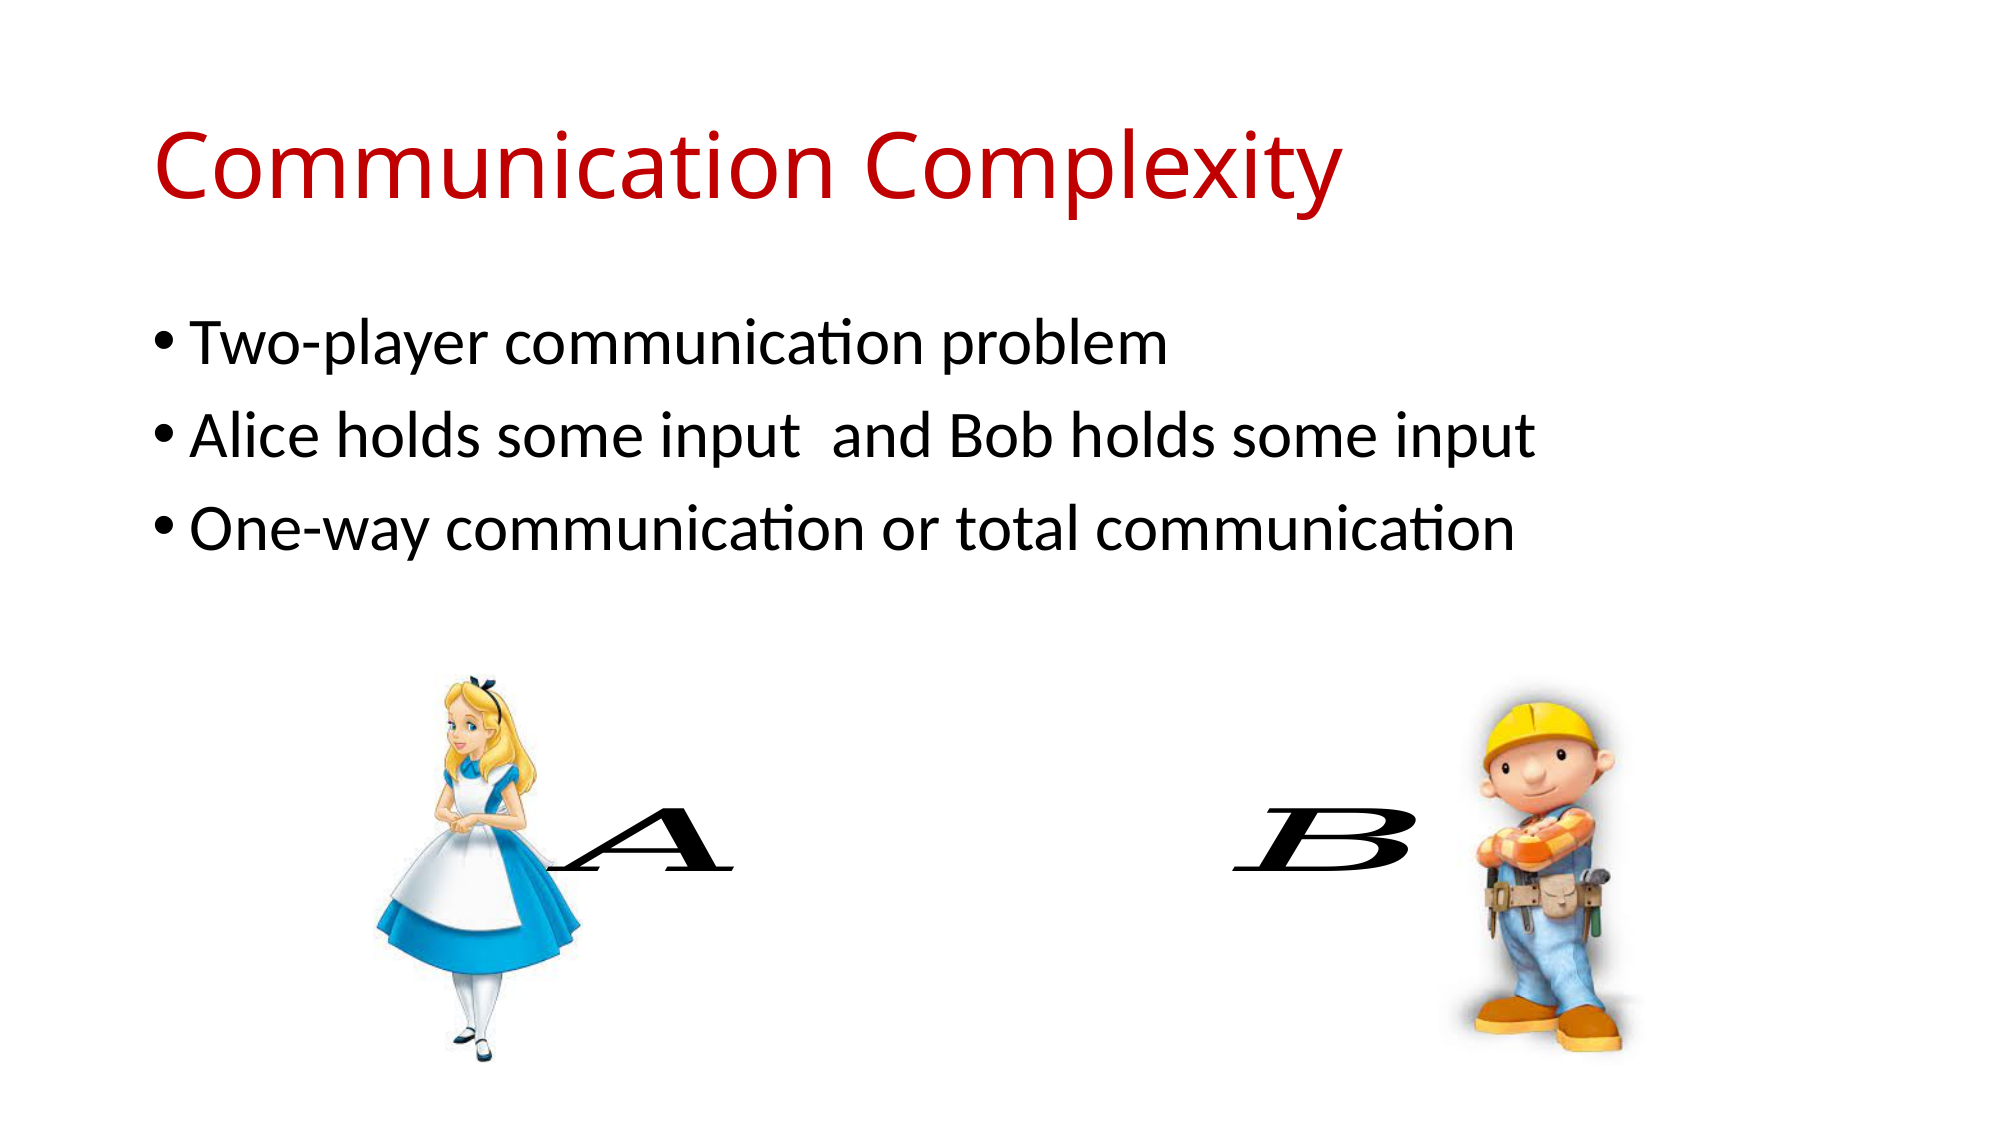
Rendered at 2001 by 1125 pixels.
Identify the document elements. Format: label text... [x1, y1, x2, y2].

picture [373, 674, 583, 1066]
picture [1437, 674, 1646, 1066]
title Communication Complexity [137, 59, 1906, 278]
